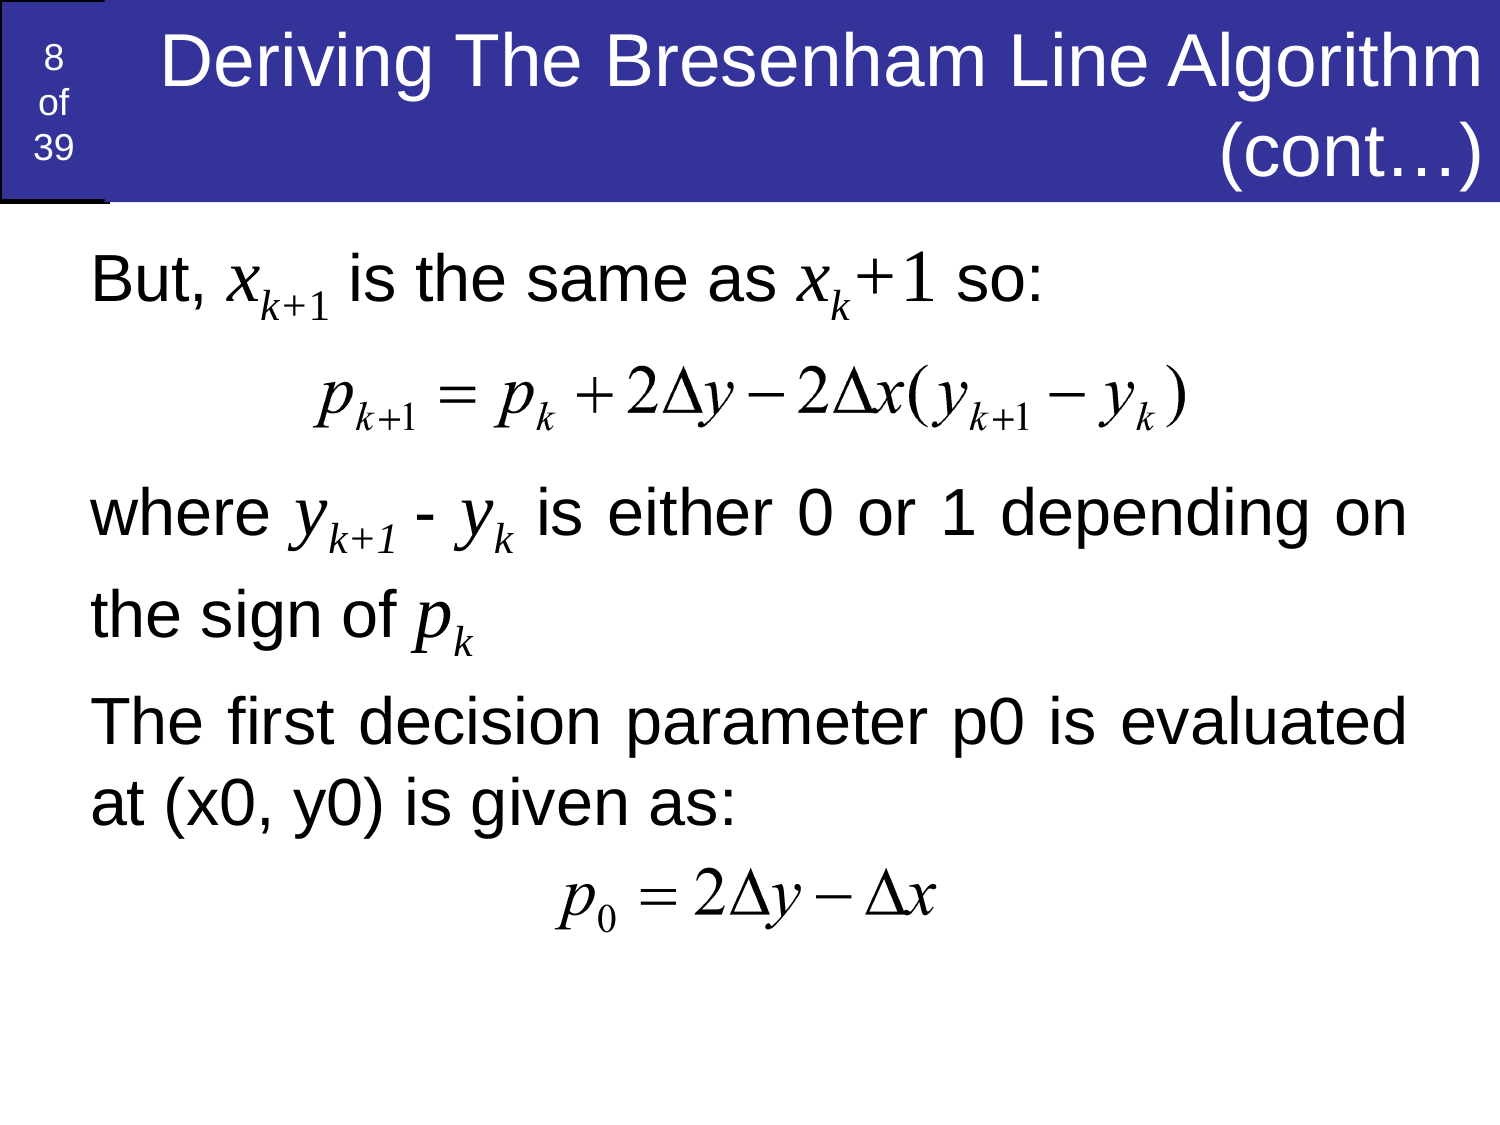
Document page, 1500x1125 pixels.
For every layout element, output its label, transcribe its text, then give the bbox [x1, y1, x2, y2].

picture [301, 343, 1199, 447]
title Deriving The Bresenham Line Algorithm (cont…) [103, 0, 1500, 204]
list But, xk+1 is the same as xk+1 so: where yk+1 - yk is either 0 or 1 depending on the sign of pk The first decision parameter p0 is evaluated at (x0, y0) is given as: [75, 218, 1425, 1125]
picture [543, 845, 950, 949]
